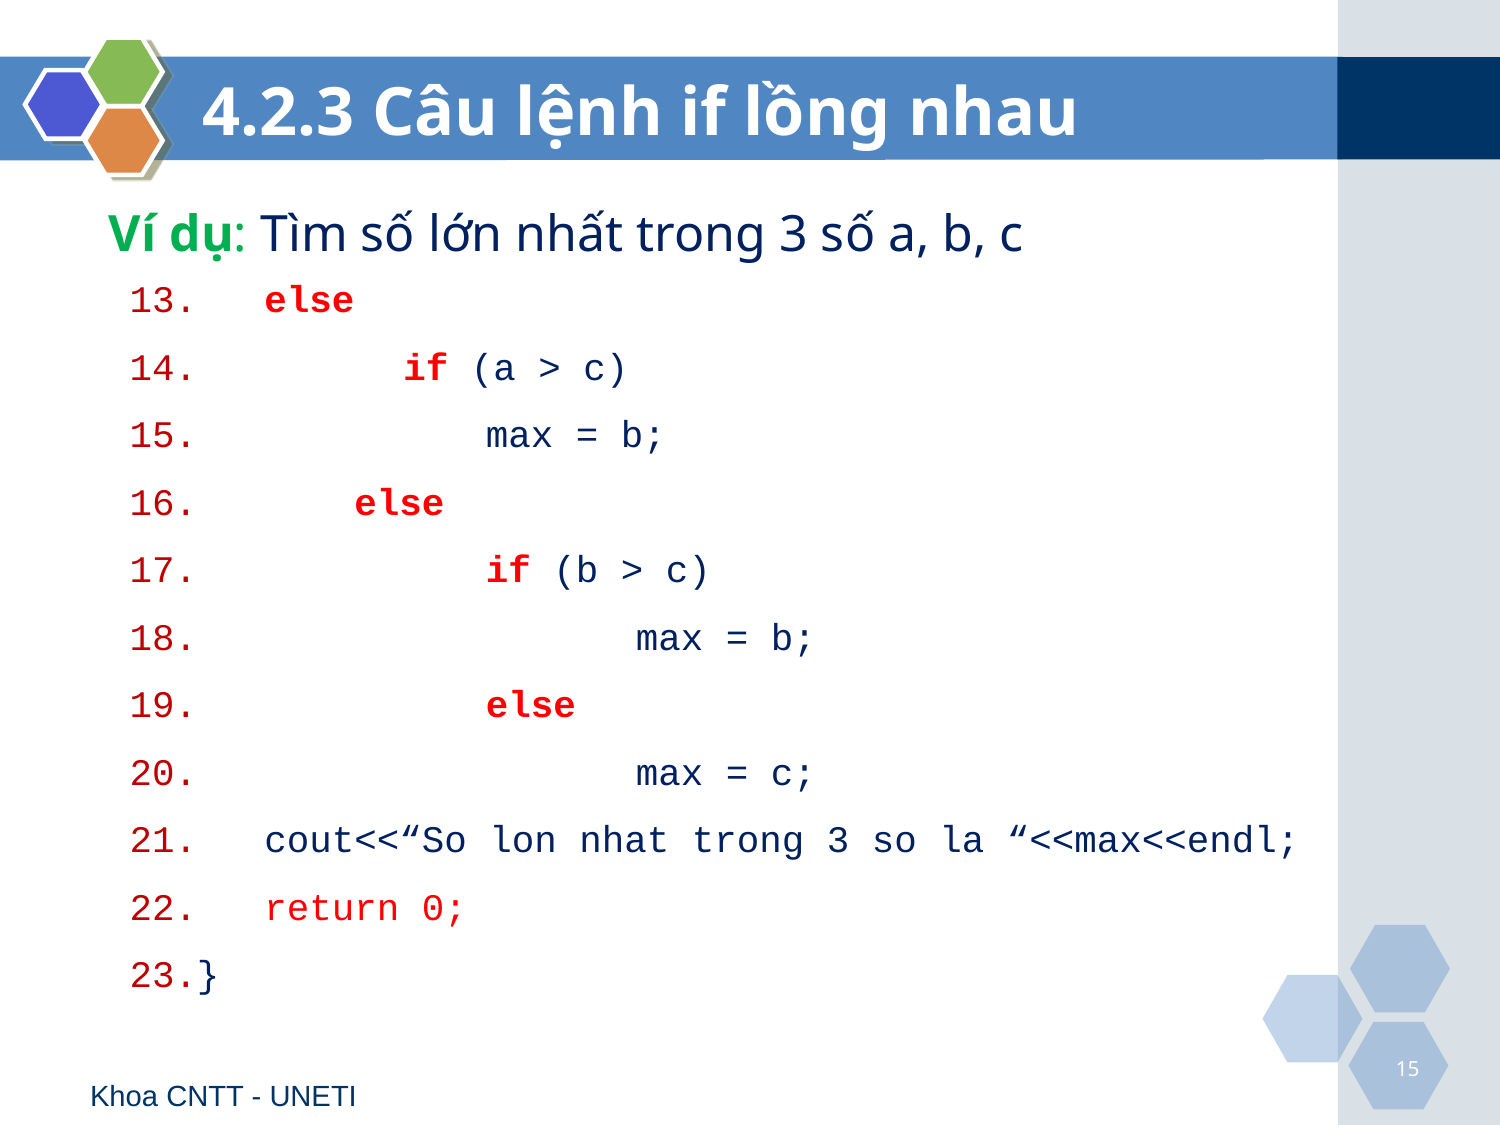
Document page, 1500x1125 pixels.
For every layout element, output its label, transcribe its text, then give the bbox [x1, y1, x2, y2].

title 4.2.3 Câu lệnh if lồng nhau [187, 62, 1435, 156]
slide_number Khoa CNTT - UNETI [74, 1069, 426, 1110]
text_box else if (a > c) max = b; else if (b > c) max = b; else max = c; cout<<“So lon nhat trong 3 so la “<<max<<endl; return 0; } [114, 245, 1378, 1003]
text_box Ví dụ: Tìm số lớn nhất trong 3 số a, b, c [75, 176, 1482, 271]
slide_number 15 [1359, 1047, 1435, 1086]
